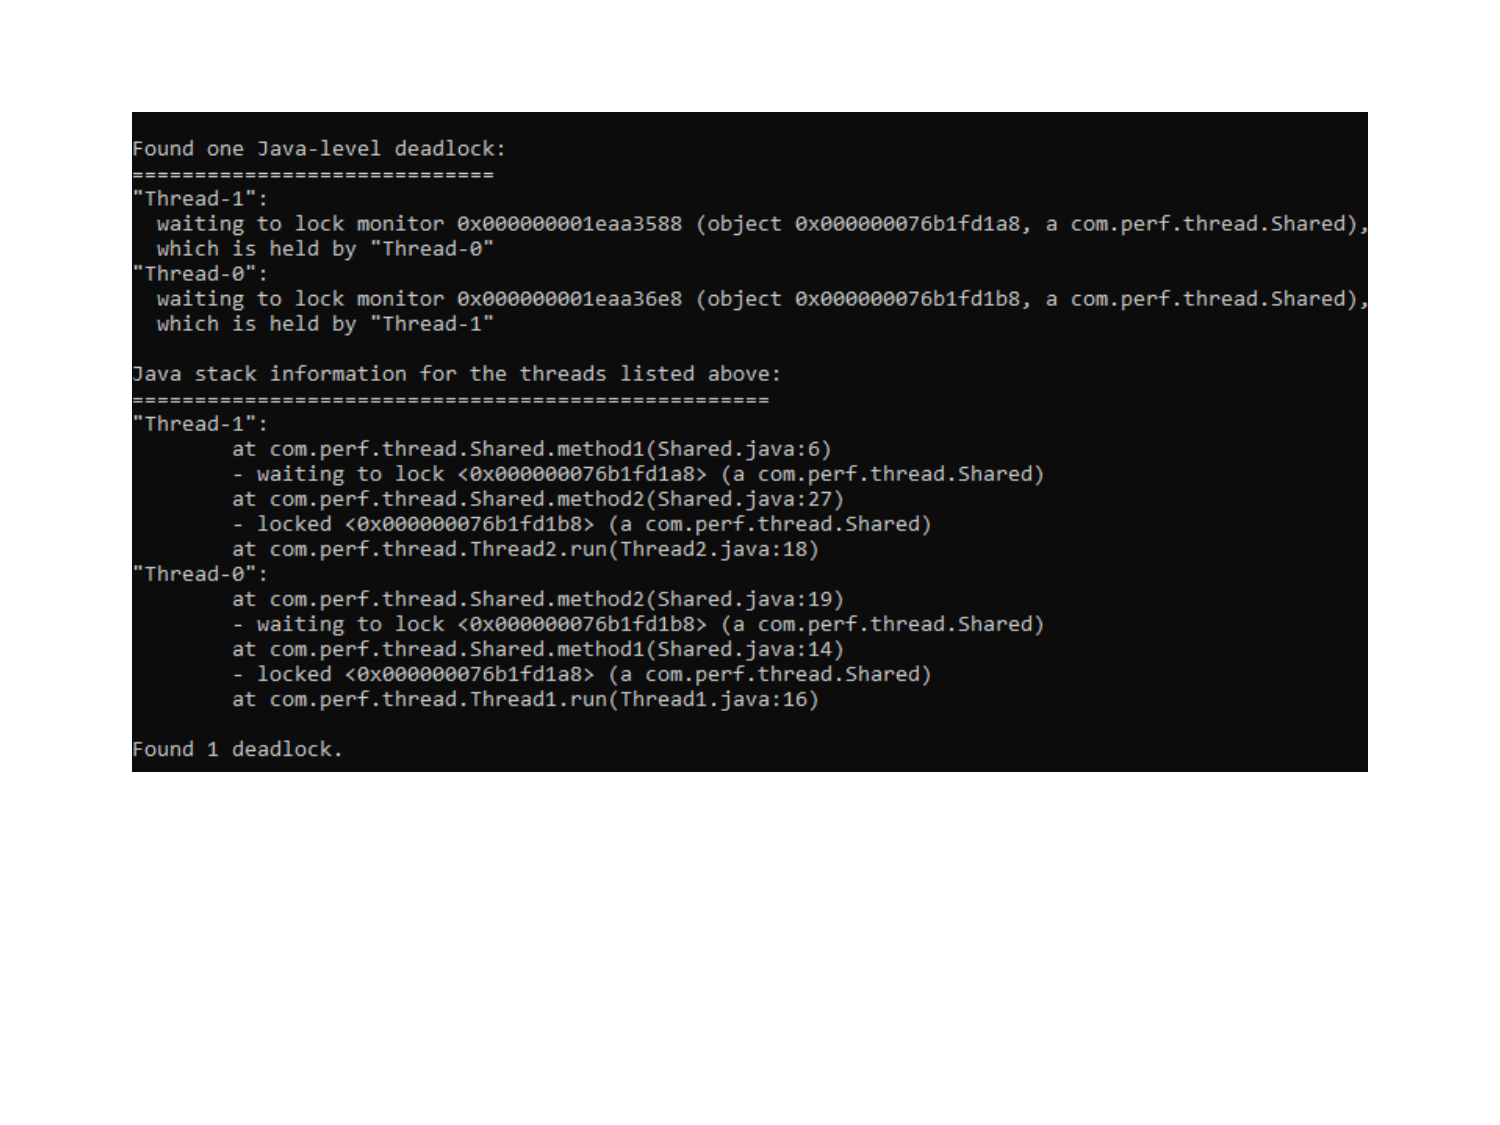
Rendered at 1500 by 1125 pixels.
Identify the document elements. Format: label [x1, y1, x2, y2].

picture [132, 112, 1368, 773]
